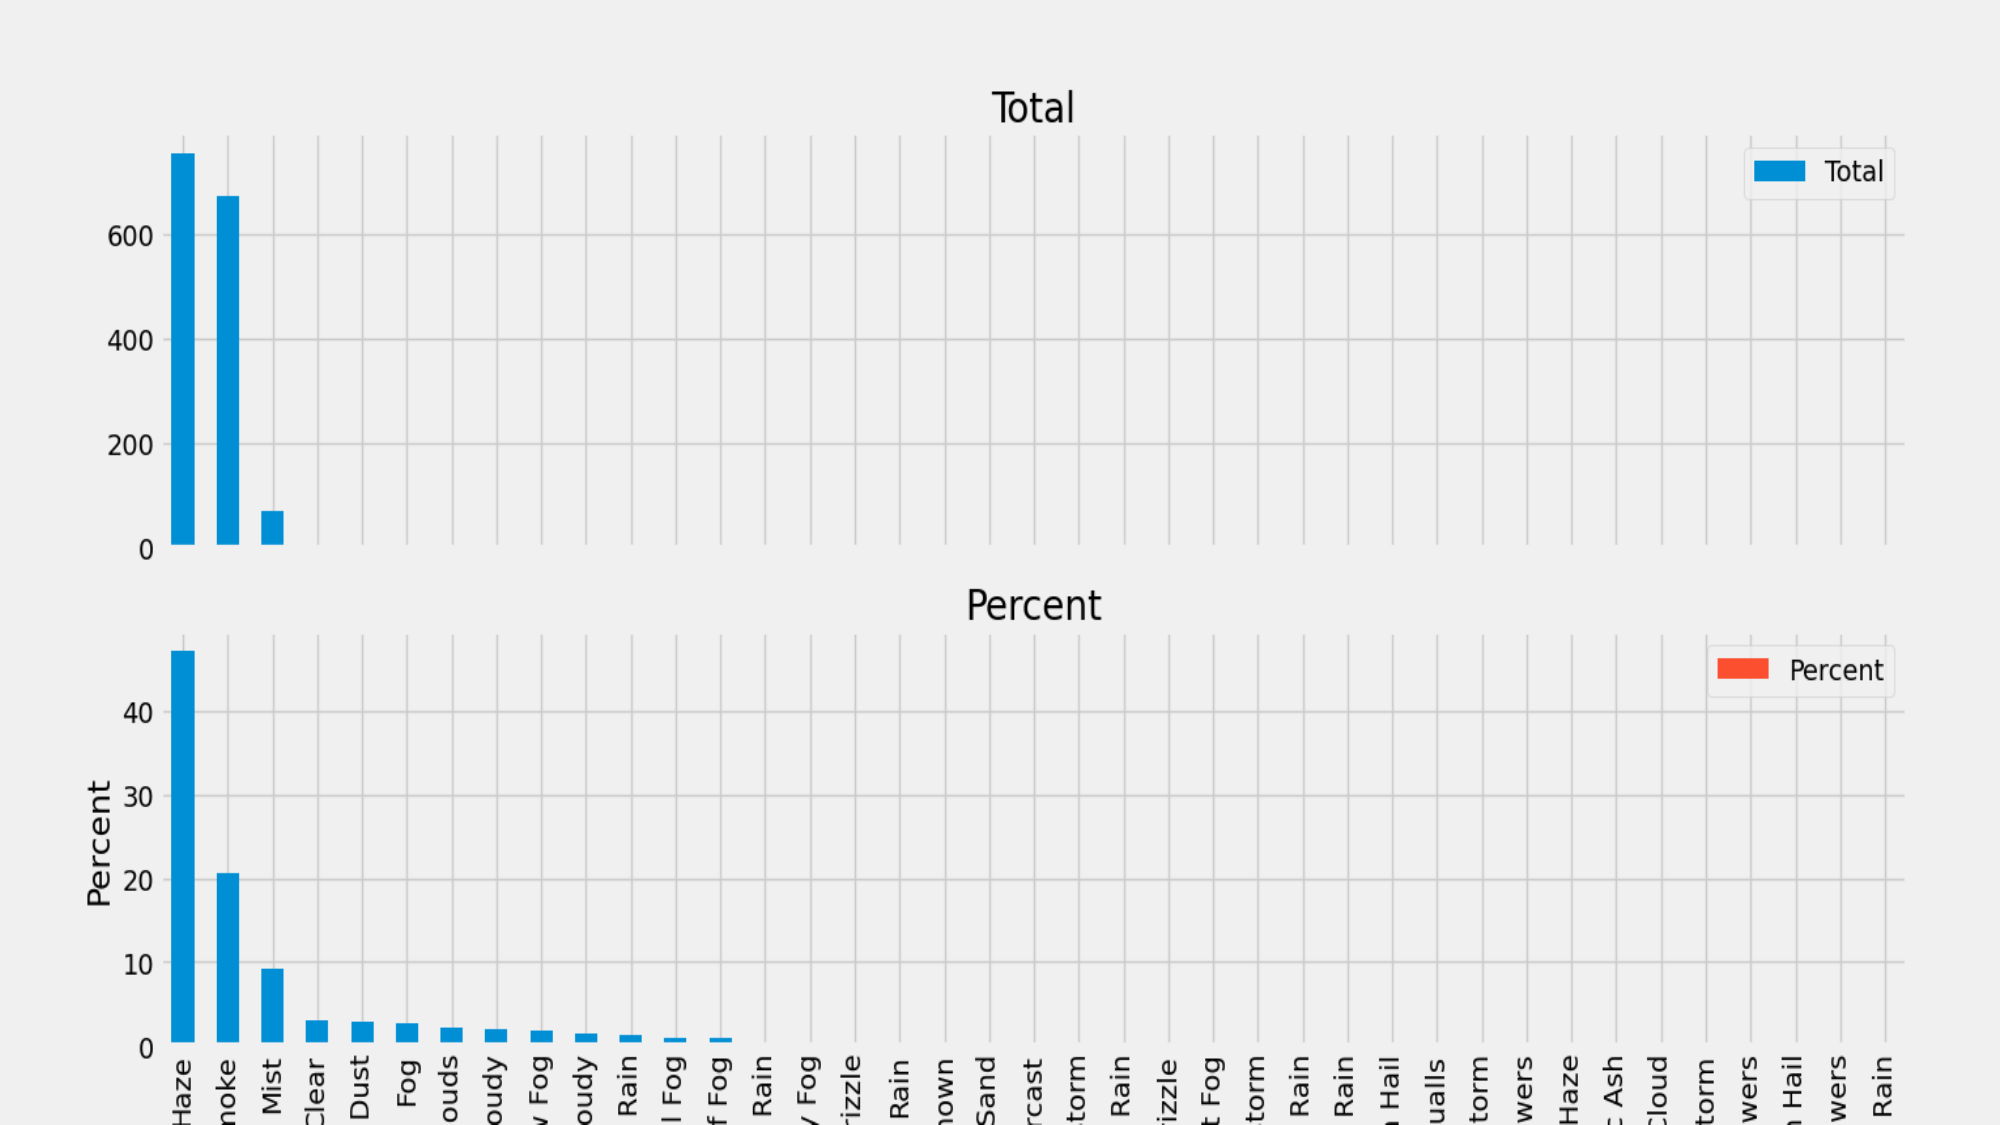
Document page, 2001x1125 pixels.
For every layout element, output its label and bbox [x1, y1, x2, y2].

list [0, 0, 2000, 1125]
